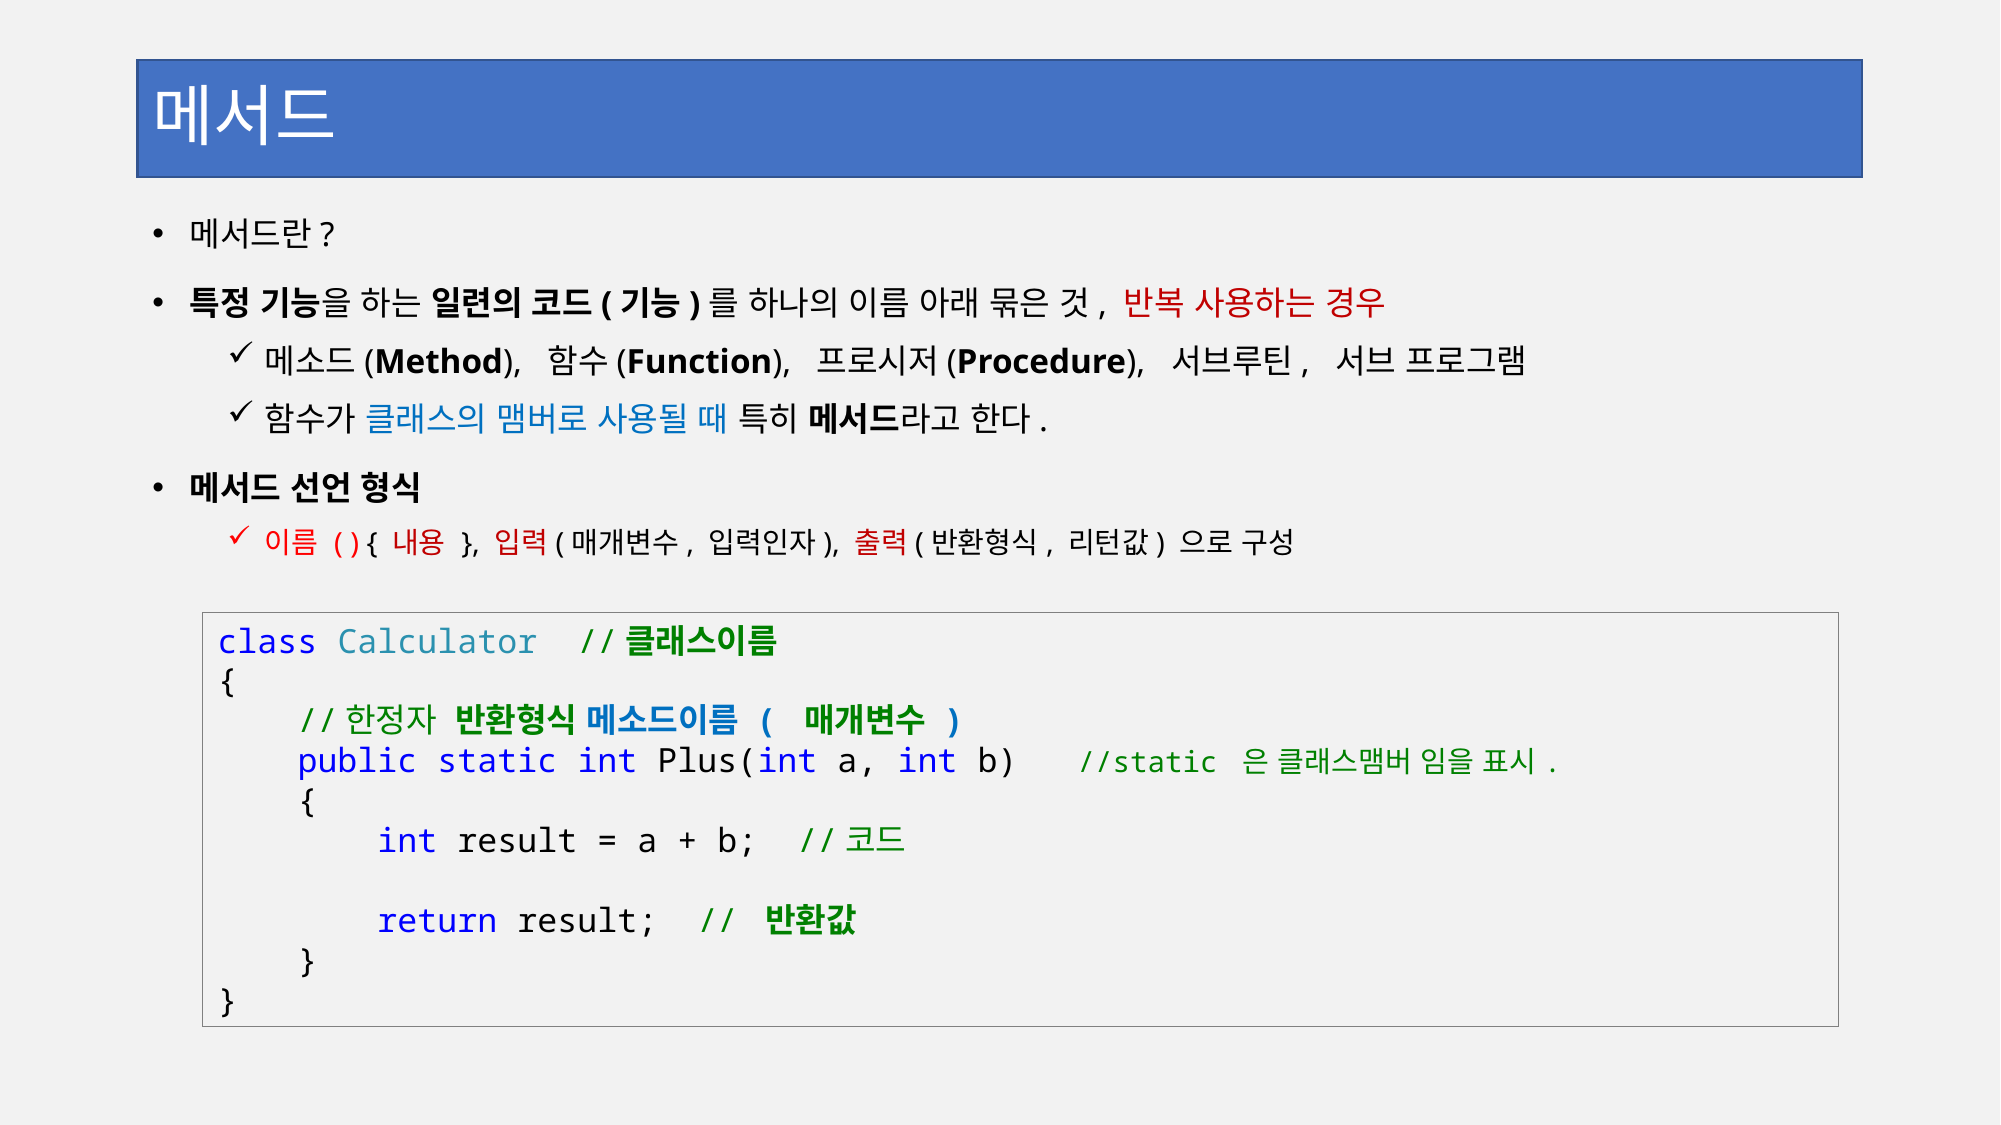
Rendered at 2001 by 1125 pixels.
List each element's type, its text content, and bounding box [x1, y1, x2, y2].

text_box class Calculator //클래스이름 { //한정자 반환형식 메소드이름 ( 매개변수 ) public static int Plus(int a, int b) //static 은 클래스맴버 임을 표시. { int result = a + b; //코드 return result; // 반환값 } } [202, 612, 1839, 1027]
title 메서드 [136, 59, 1863, 178]
list 메서드란? 특정 기능을 하는 일련의 코드(기능)를 하나의 이름 아래 묶은 것, 반복 사용하는 경우 메소드(Method), 함수(Function), 프로시저(Procedure), 서브루틴, 서브 프로그램 함수가 클래스의 맴버로 사용될 때 특히 메서드라고 한다. 메서드 선언 형식 이름 ( ) { 내용 }, 입력(매개변수, 입력인자), 출력(반환형식, 리턴값) 으로 구성 [137, 197, 1863, 1040]
